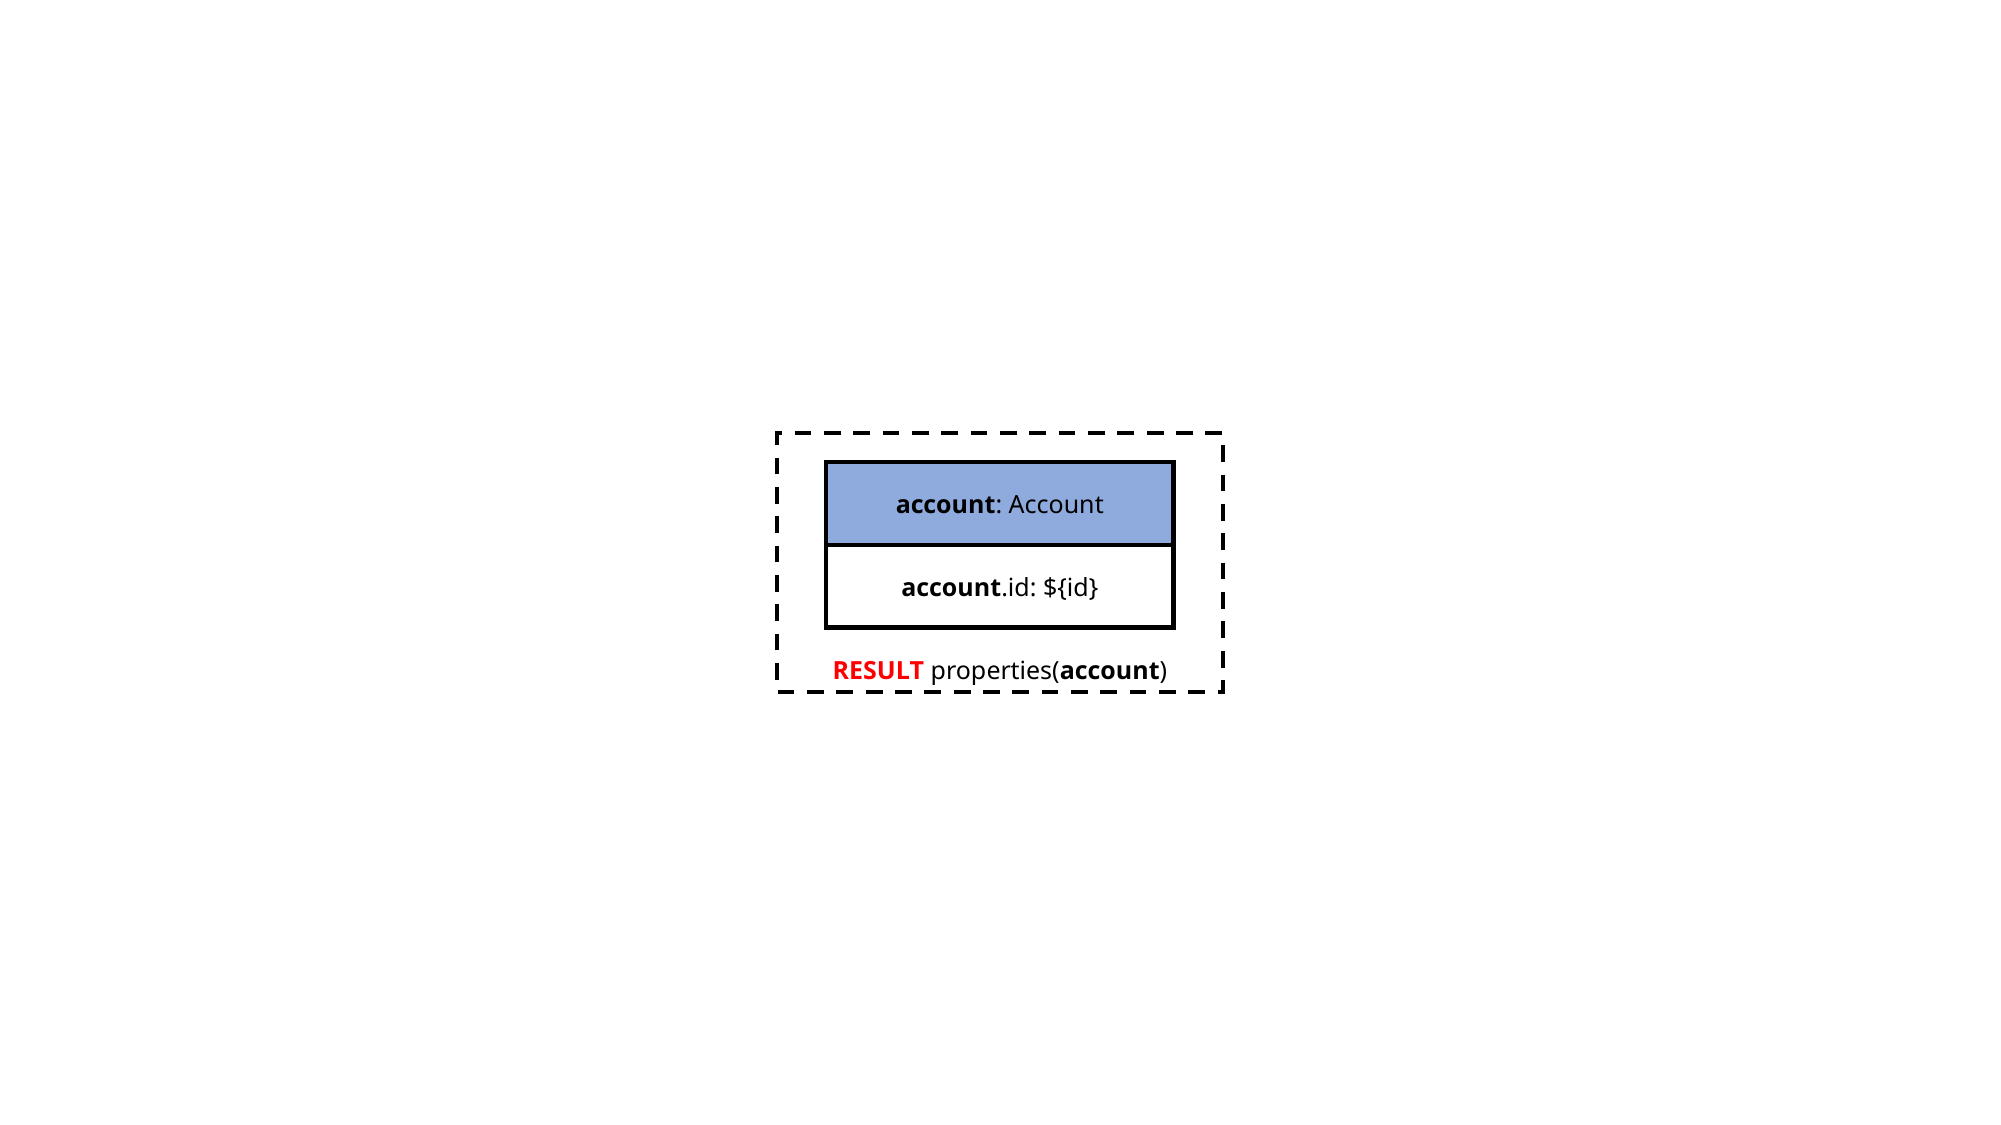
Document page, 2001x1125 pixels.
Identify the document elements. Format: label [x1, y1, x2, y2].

text_box [777, 433, 1223, 692]
